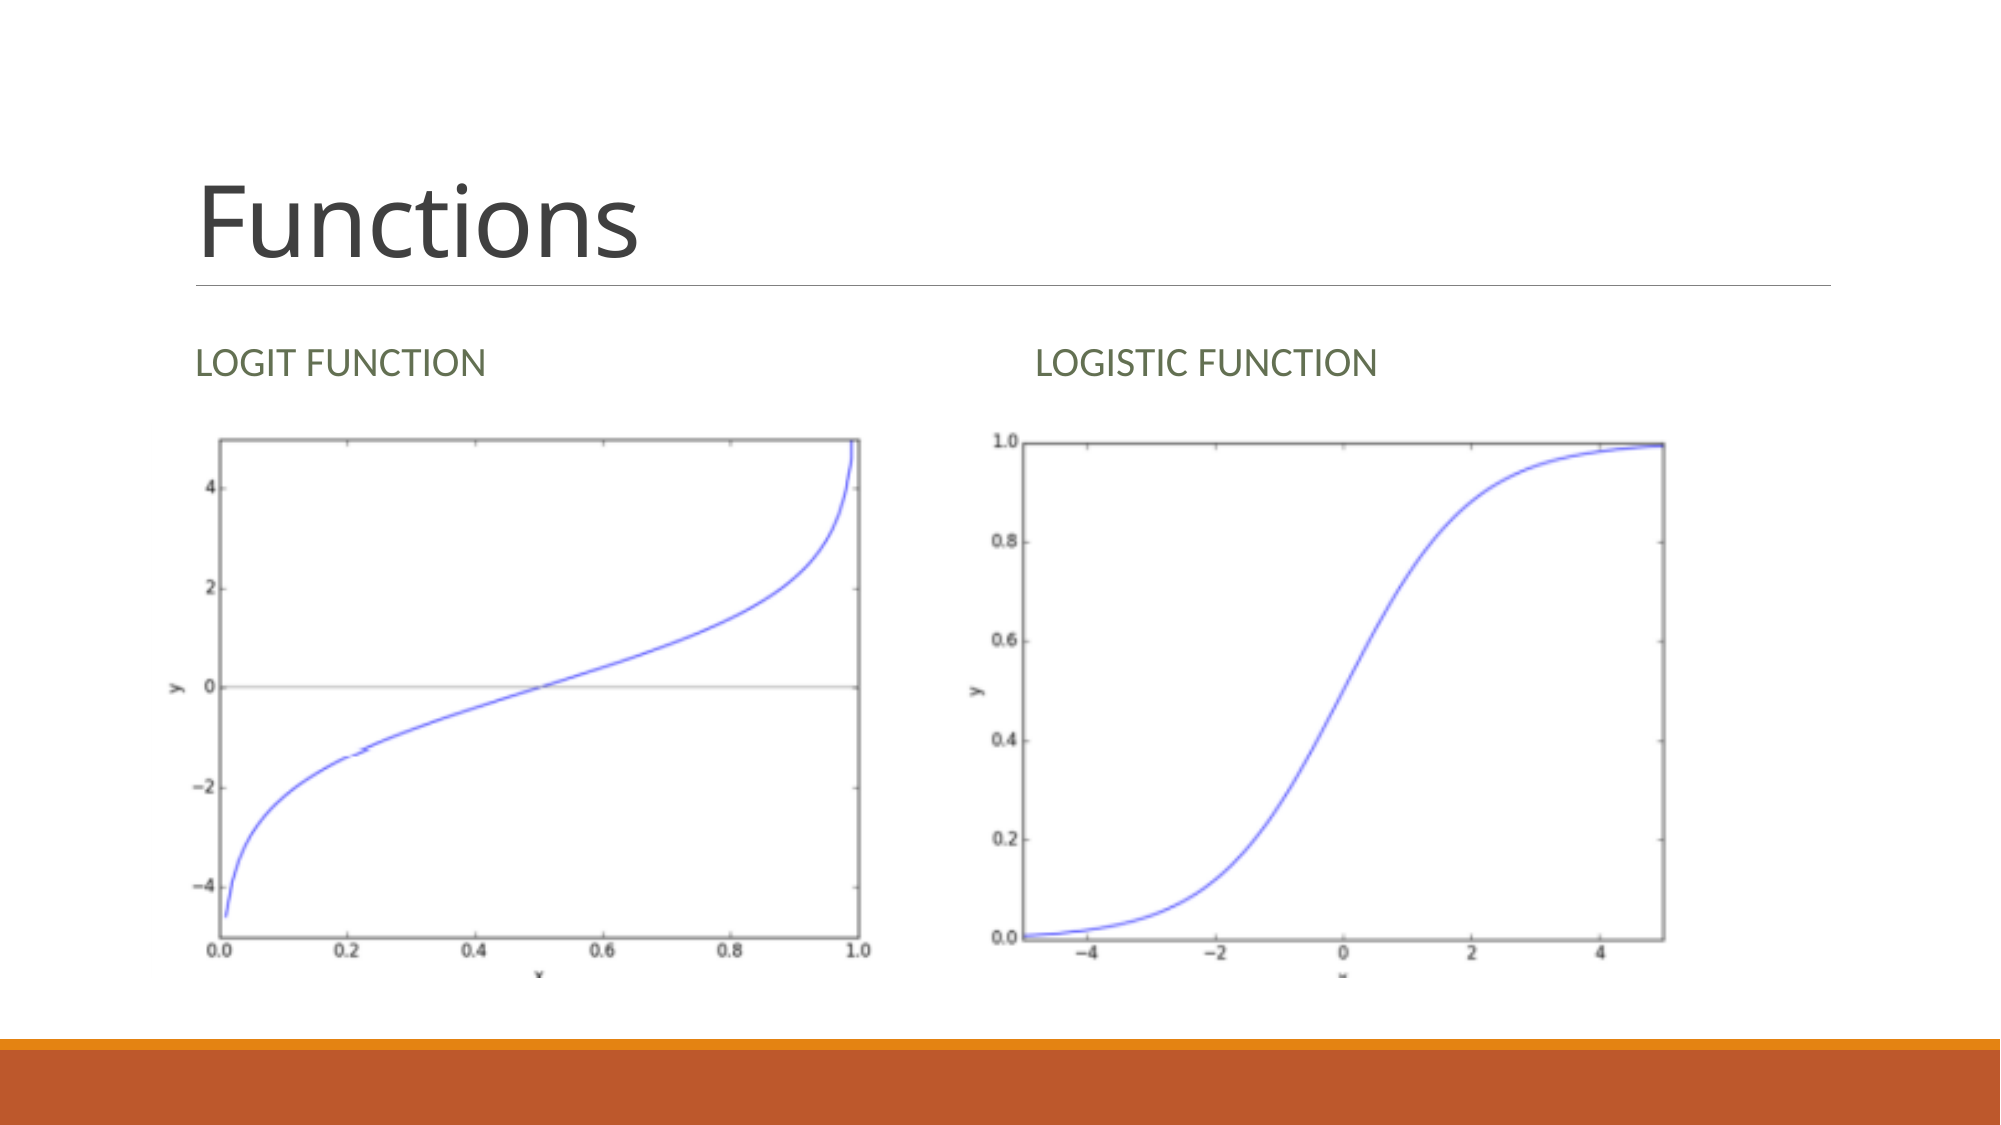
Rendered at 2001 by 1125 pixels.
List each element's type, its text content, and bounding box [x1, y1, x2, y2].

list Logistic function [1020, 302, 1830, 424]
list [149, 423, 897, 979]
list Logit Function [180, 302, 990, 424]
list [962, 410, 1684, 979]
title Functions [180, 47, 1830, 285]
